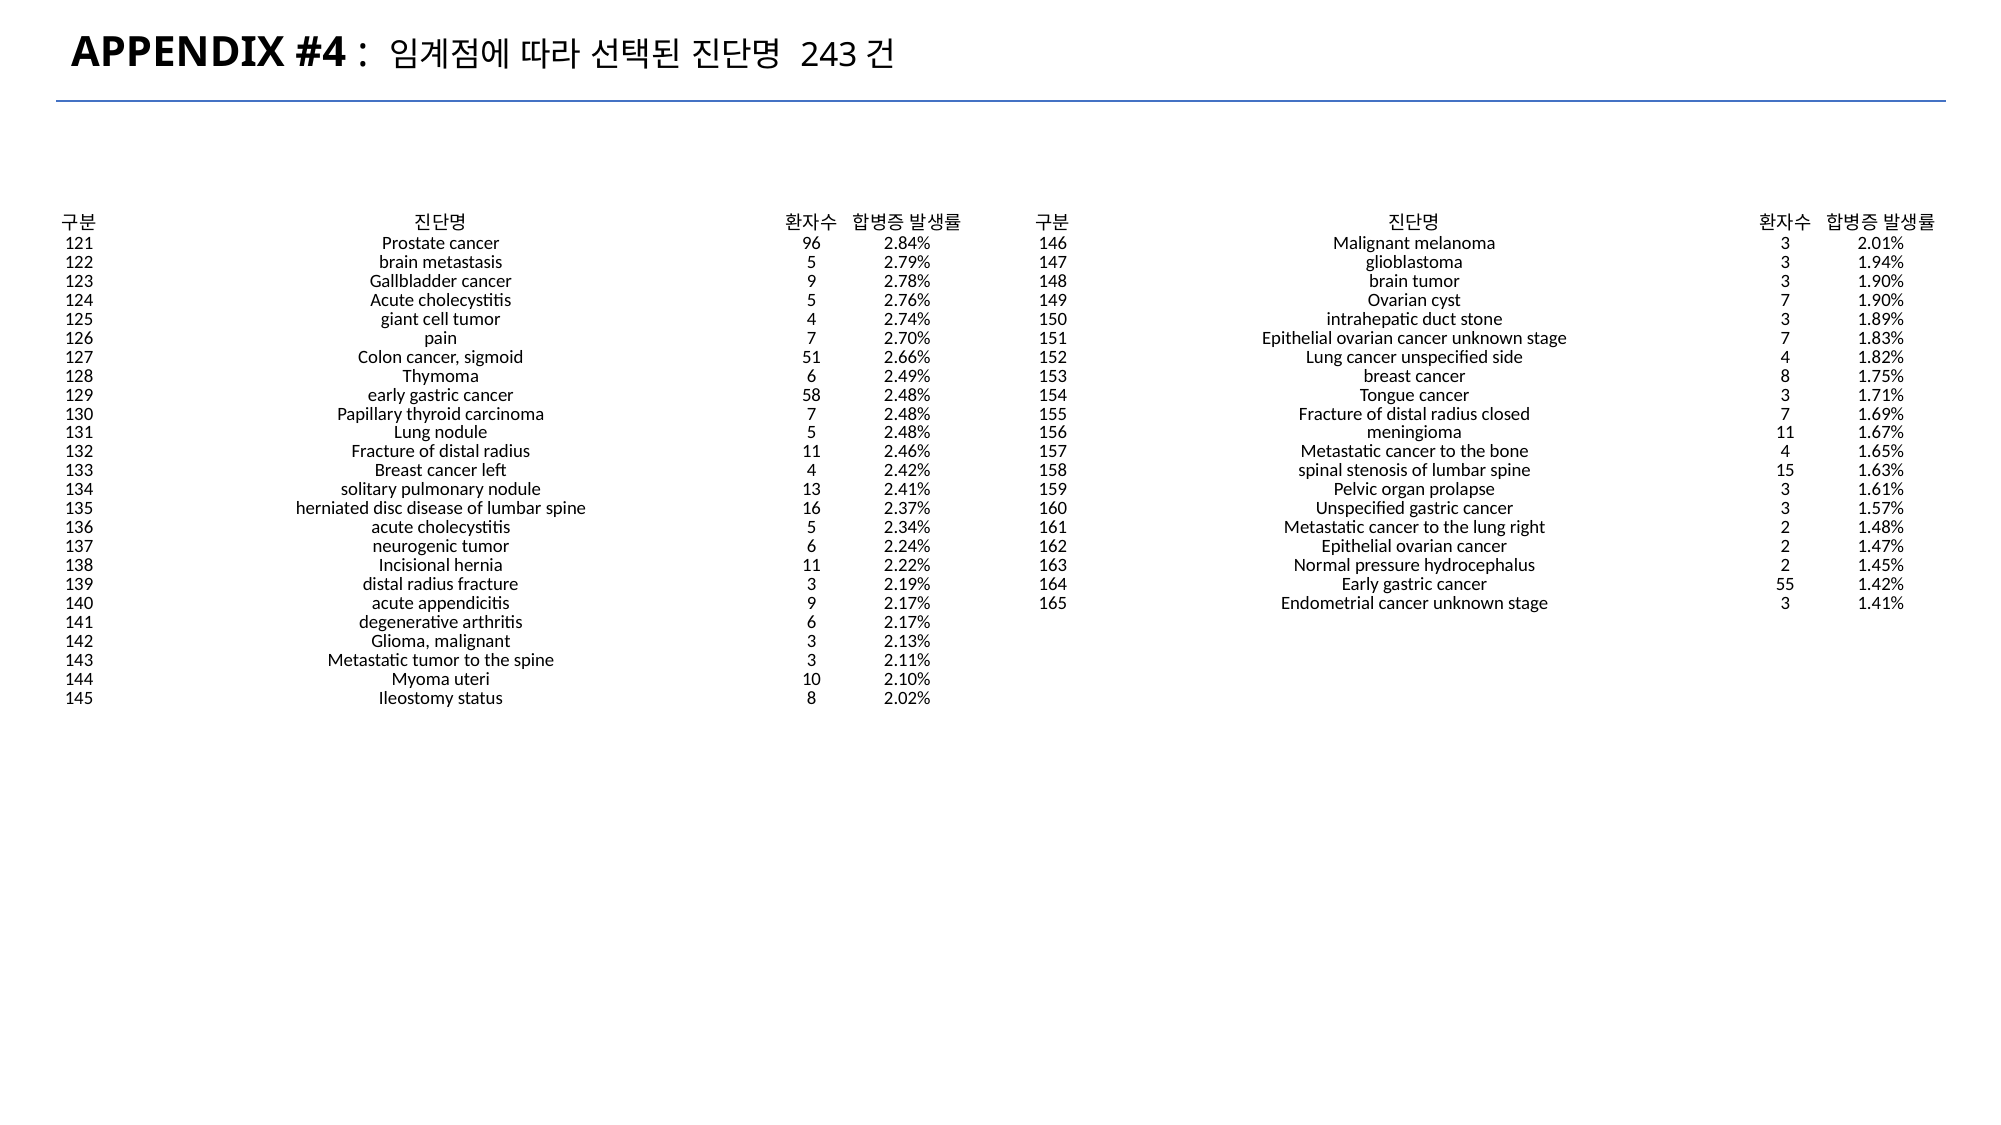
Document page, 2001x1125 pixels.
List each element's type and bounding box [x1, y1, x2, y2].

title [56, 15, 1945, 91]
table_cell [56, 235, 970, 709]
table_cell [1029, 235, 1944, 614]
table_header [56, 208, 970, 235]
table_header [1029, 208, 1944, 235]
